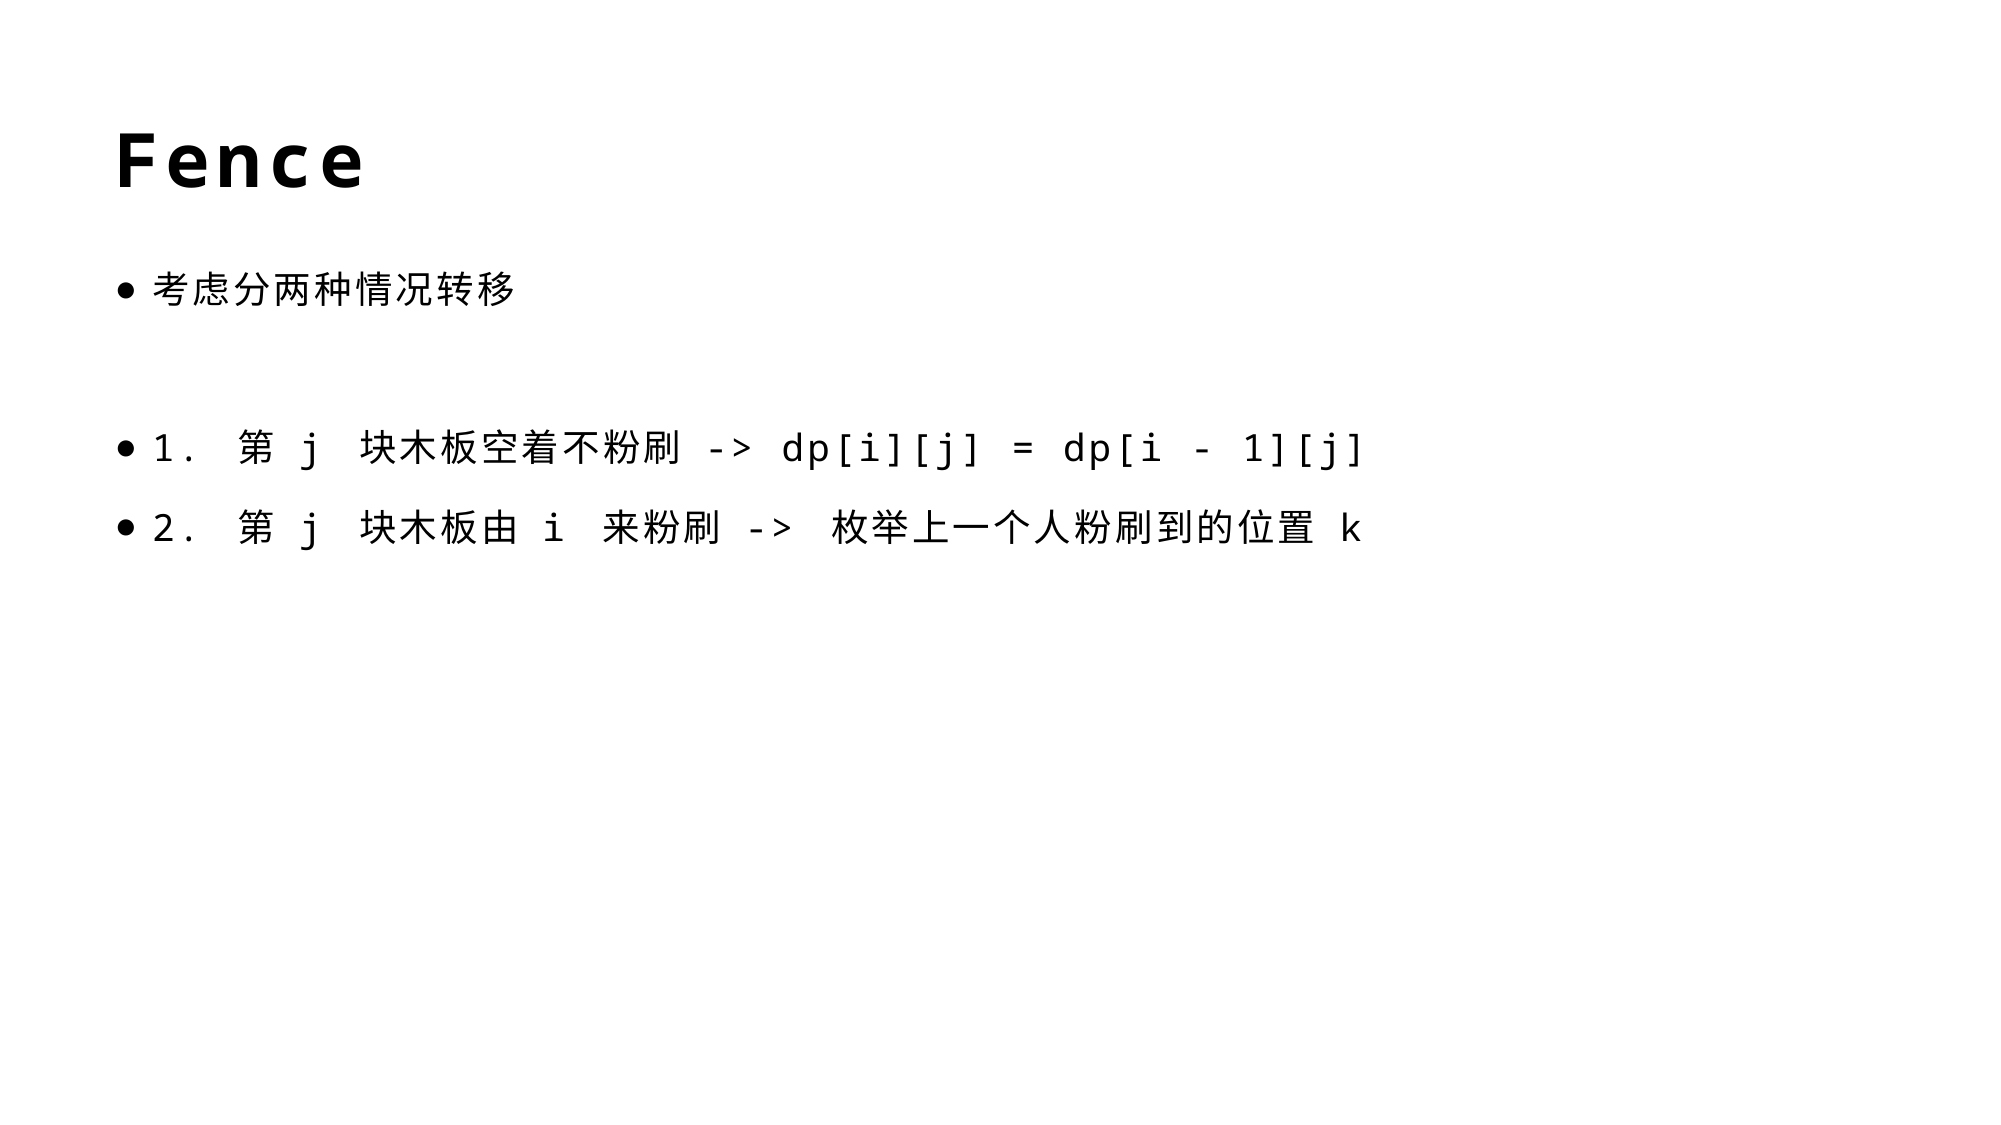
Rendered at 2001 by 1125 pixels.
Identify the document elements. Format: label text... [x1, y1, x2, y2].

title Fence [99, 99, 1900, 216]
list 考虑分两种情况转移 1. 第 j 块木板空着不粉刷 -> dp[i][j] = dp[i - 1][j] 2. 第 j 块木板由 i 来粉刷 -> 枚举上一个人粉刷到的位置 k [99, 244, 1900, 1026]
